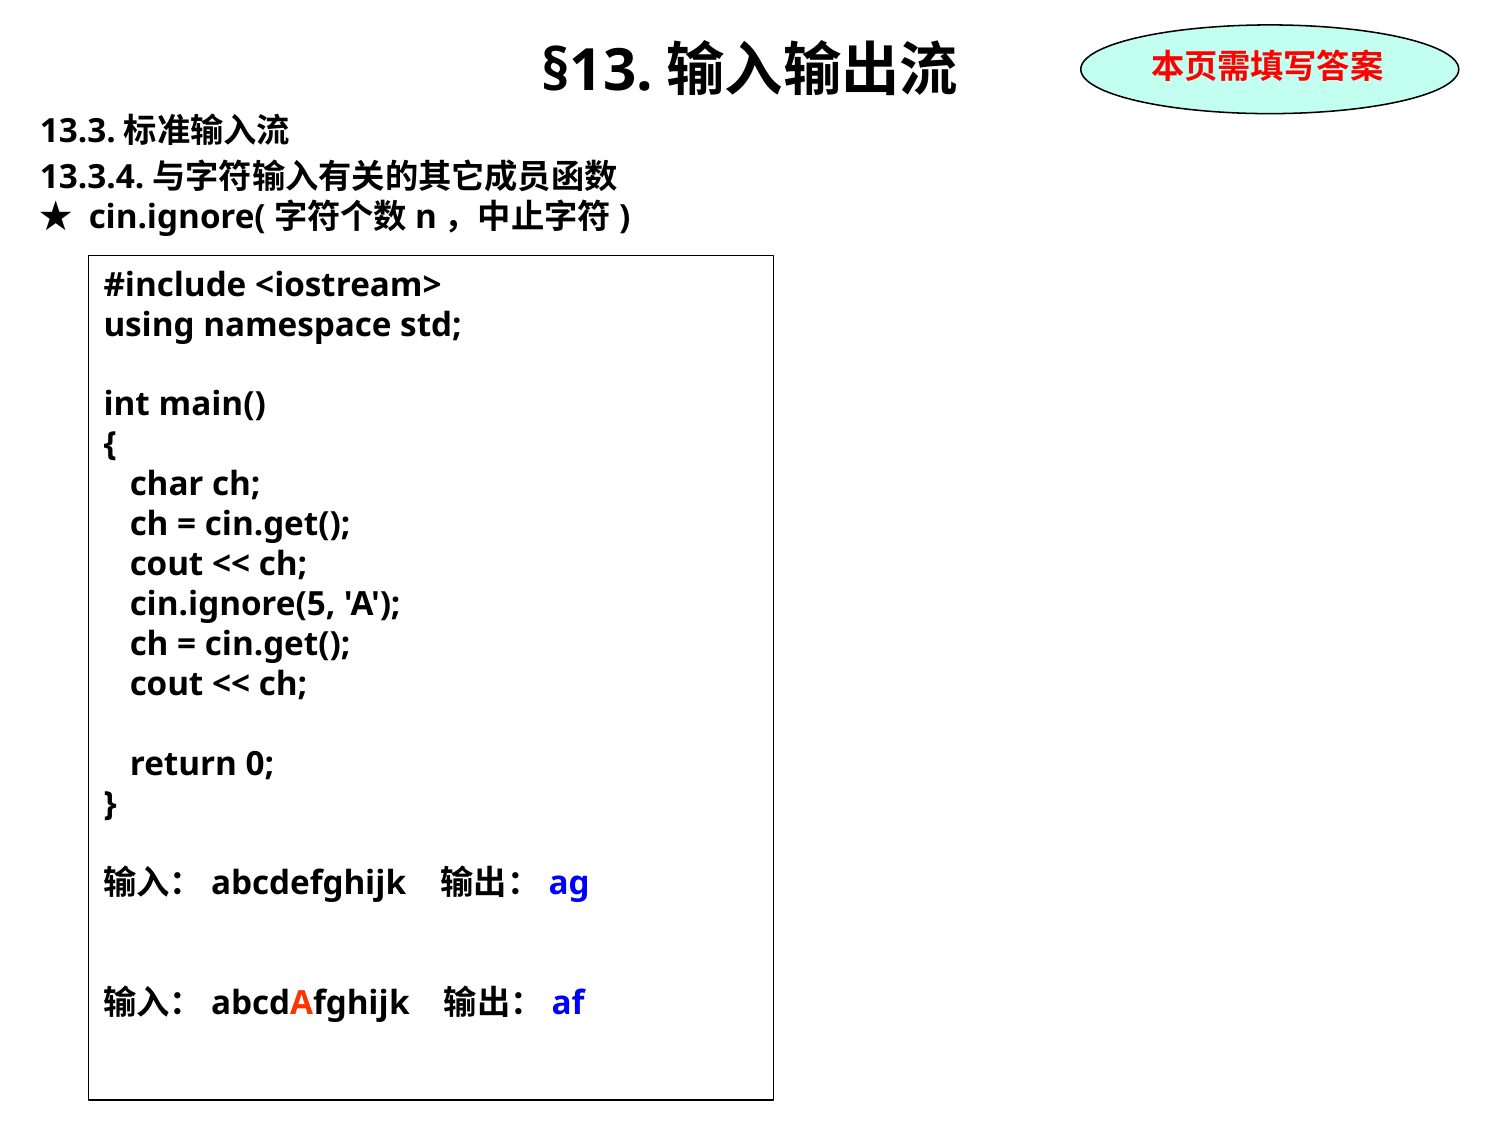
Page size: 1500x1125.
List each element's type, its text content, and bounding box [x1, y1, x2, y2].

subtitle §13.输入输出流 13.3.标准输入流 13.3.4.与字符输入有关的其它成员函数 ★ cin.ignore(字符个数n，中止字符) [24, 24, 1475, 1100]
text_box #include <iostream> using namespace std; int main() { char ch; ch = cin.get(); cout << ch; cin.ignore(5, 'A'); ch = cin.get(); cout << ch; return 0; } 输入：abcdefghijk 输出：ag 输入：abcdAfghijk 输出：af [88, 255, 774, 1100]
text_box 本页需填写答案 [1080, 24, 1459, 114]
